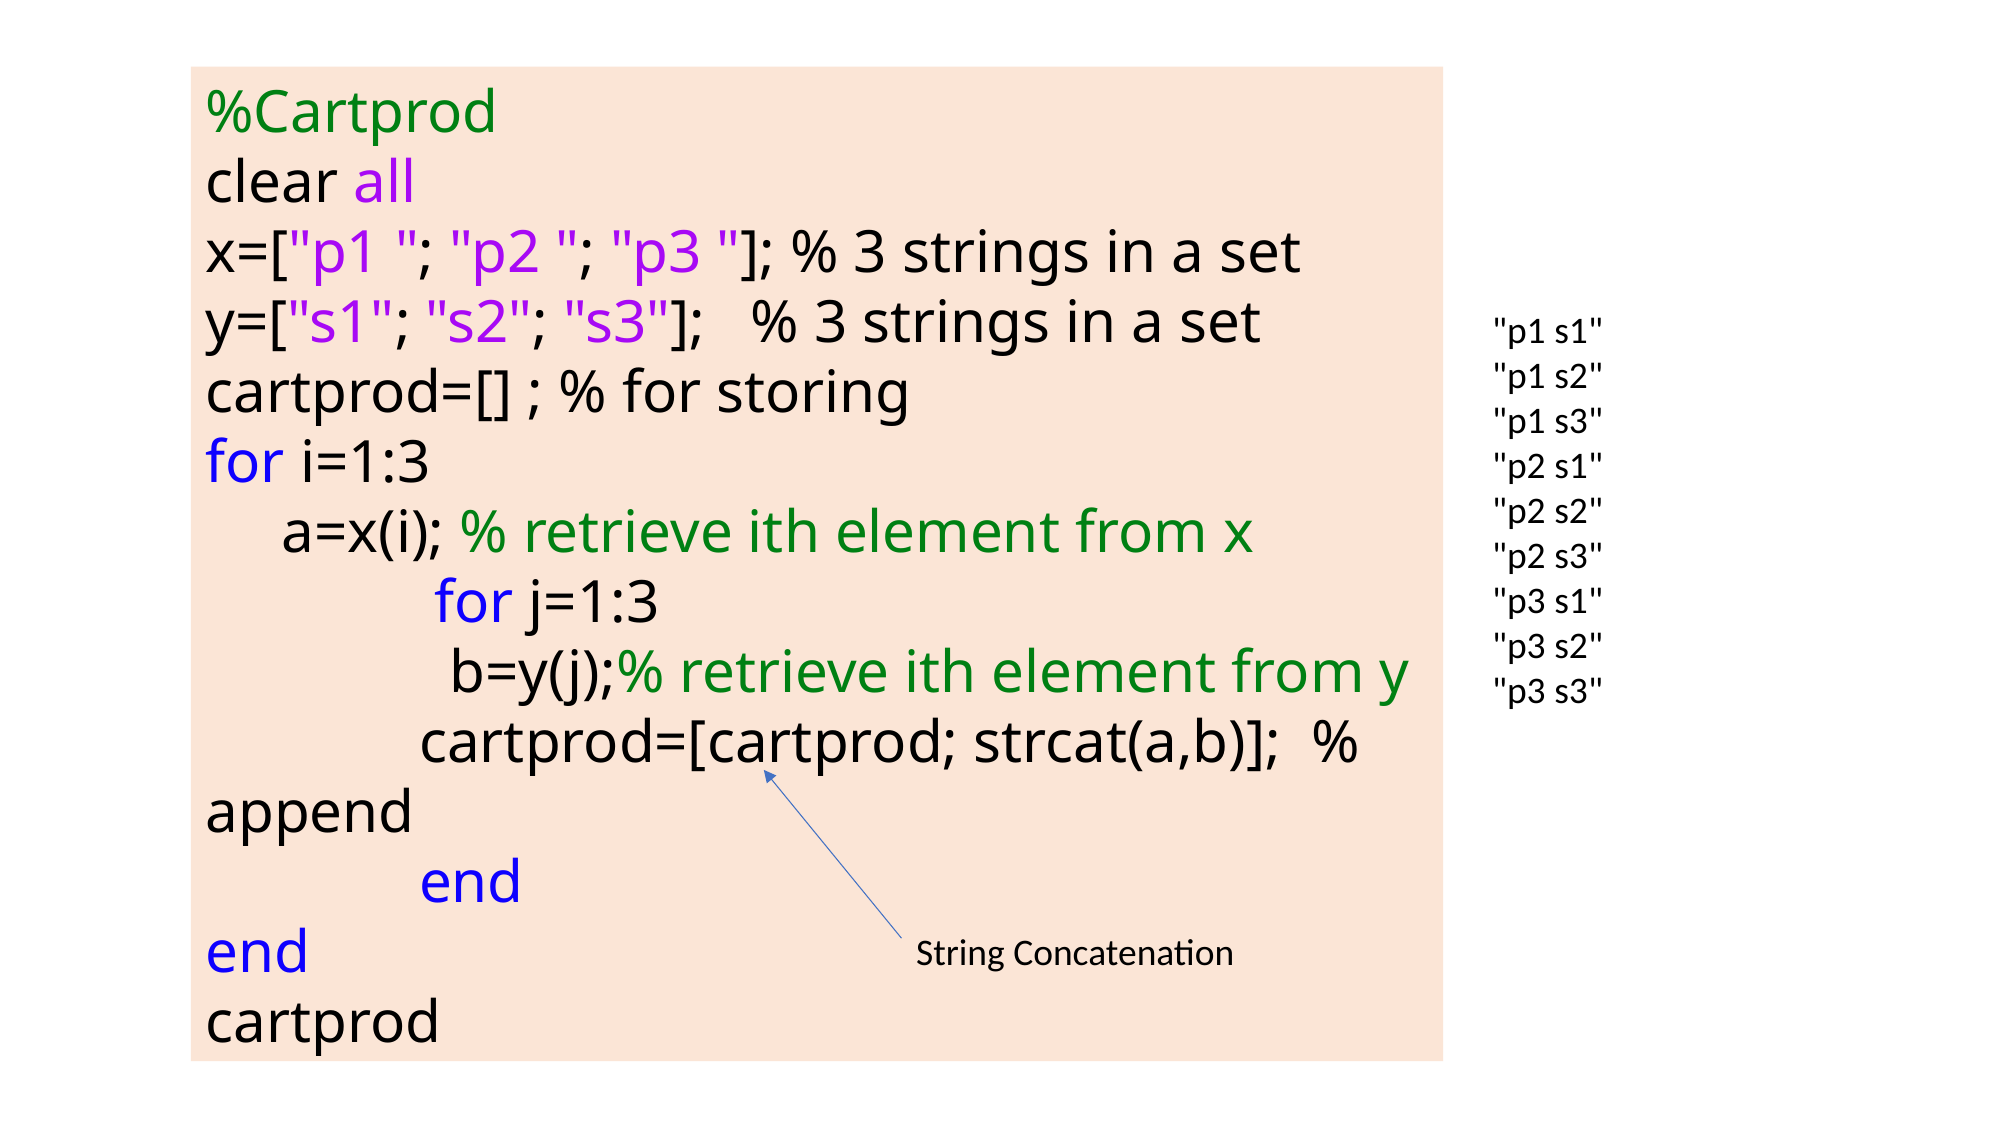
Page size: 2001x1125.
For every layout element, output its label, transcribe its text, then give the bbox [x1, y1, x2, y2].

text_box "p1 s1" "p1 s2" "p1 s3" "p2 s1" "p2 s2" "p2 s3" "p3 s1" "p3 s2" "p3 s3" [1443, 298, 1655, 719]
text_box %Cartprod clear all x=["p1 "; "p2 "; "p3 "]; % 3 strings in a set y=["s1"; "s2"; "s3"]; % 3 strings in a set cartprod=[] ; % for storing for i=1:3 a=x(i); % retrieve ith element from x for j=1:3 b=y(j);% retrieve ith element from y cartprod=[cartprod; strcat(a,b)]; % append end end cartprod [190, 66, 1444, 1062]
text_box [763, 769, 902, 939]
text_box String Concatenation [901, 920, 1257, 980]
